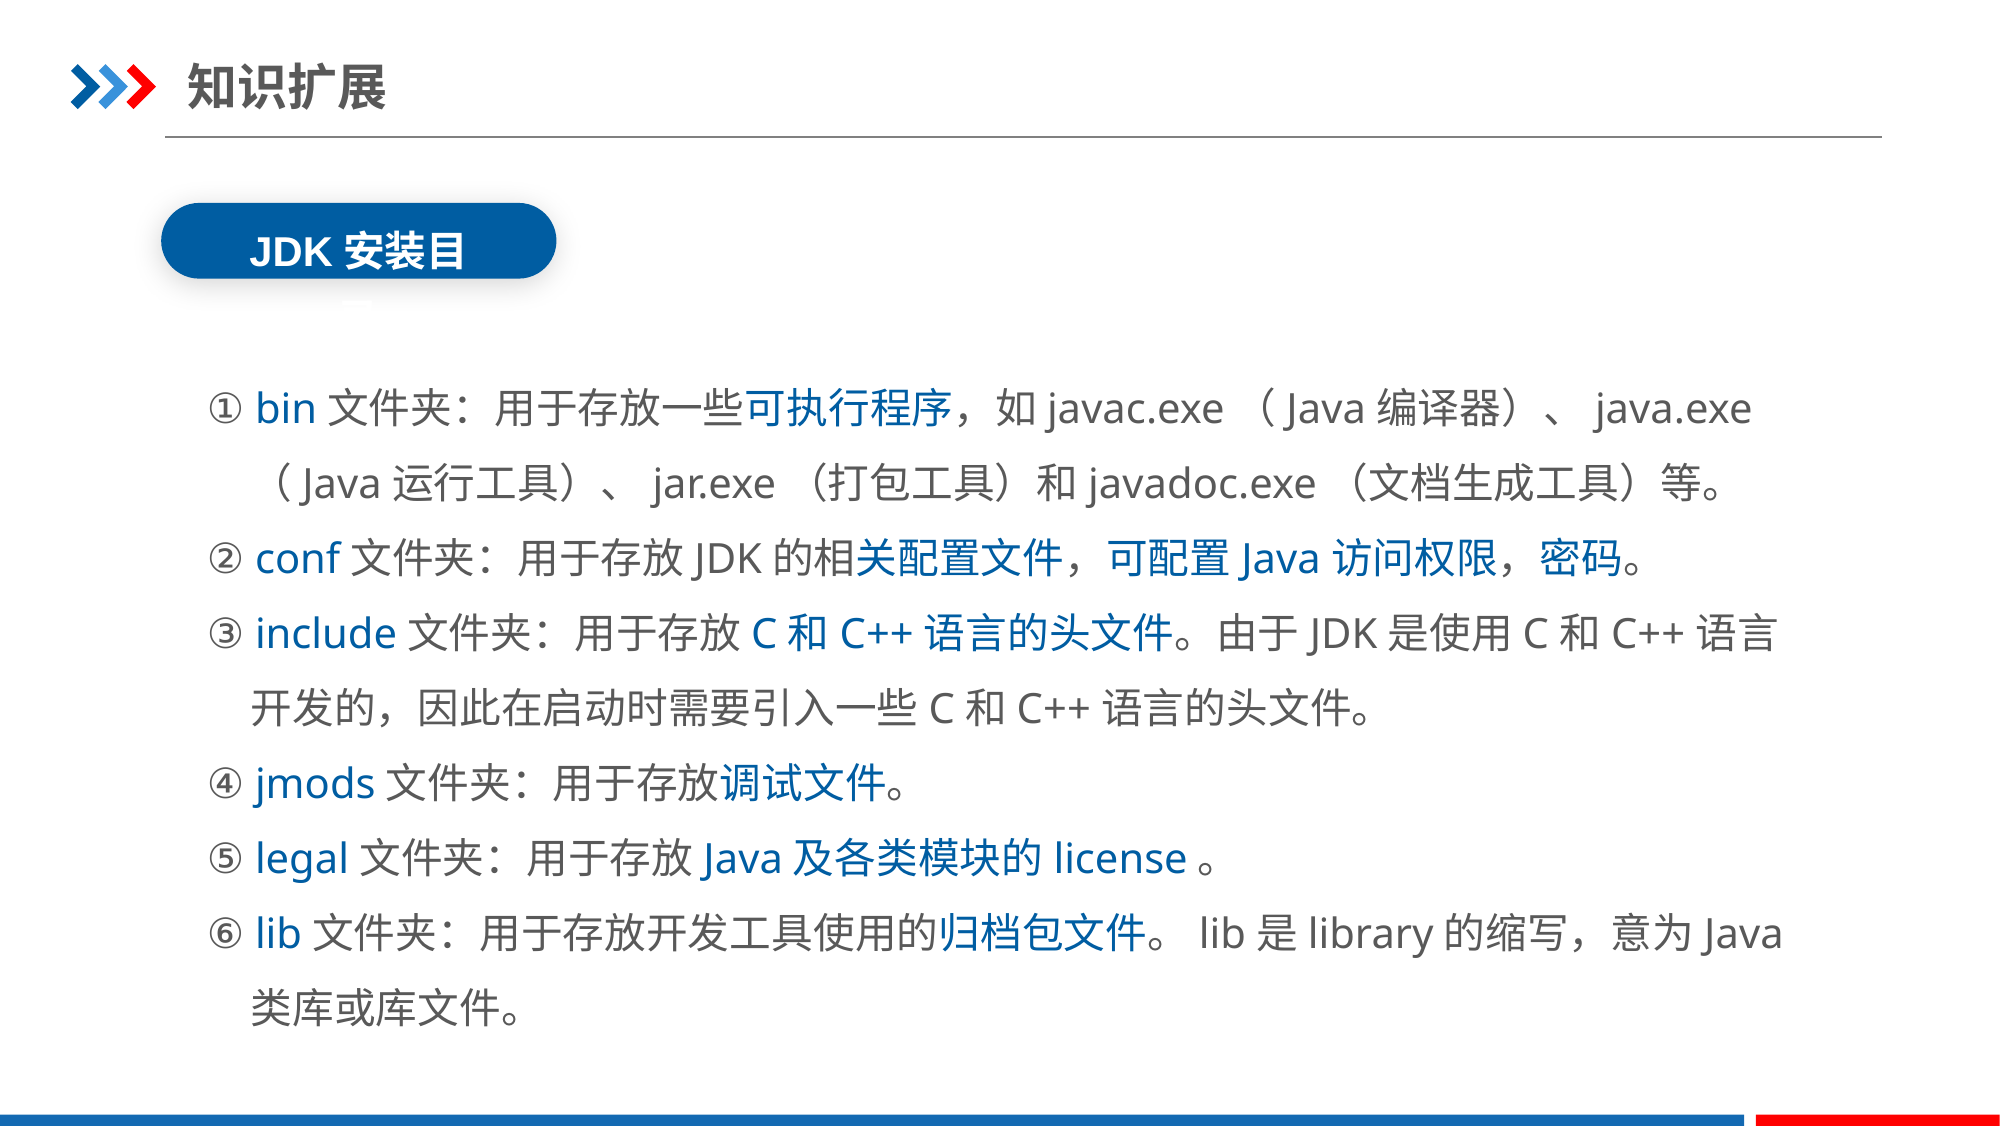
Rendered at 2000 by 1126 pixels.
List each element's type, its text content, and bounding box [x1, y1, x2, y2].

text_box [159, 200, 216, 281]
text_box 知识扩展 [187, 43, 827, 127]
text_box [502, 200, 559, 281]
text_box JDK安装目录 [216, 200, 502, 351]
text_box ① bin文件夹：用于存放一些可执行程序，如javac.exe（Java编译器）、java.exe（Java运行工具）、jar.exe（打包工具）和javadoc.exe（文档生成工具）等。 ② conf文件夹：用于存放JDK的相关配置文件，可配置Java访问权限，密码。 ③ include文件夹：用于存放C和C++语言的头文件。由于JDK是使用C和C++语言开发的，因此在启动时需要引入一些C和C++语言的头文件。 ④ jmods文件夹：用于存放调试文件。 ⑤ legal文件夹：用于存放Java及各类模块的license。 ⑥ lib文件夹：用于存放开发工具使用的归档包文件。lib是library的缩写，意为Java类库或库文件。 [192, 349, 1828, 1040]
